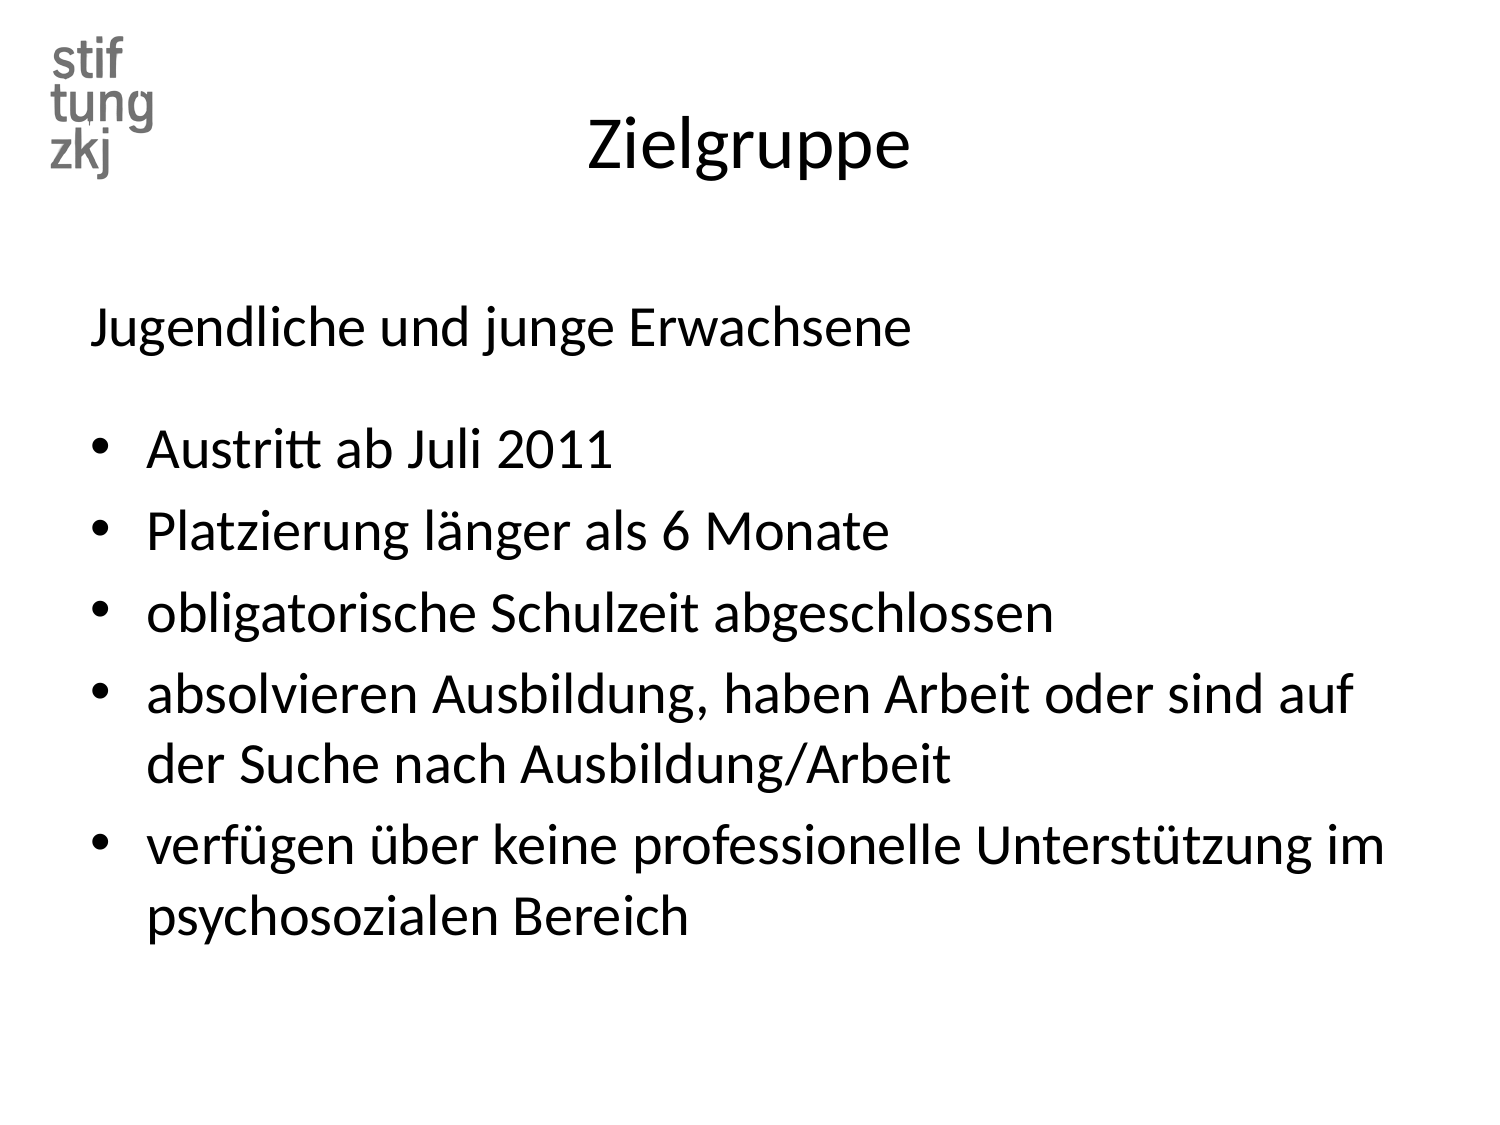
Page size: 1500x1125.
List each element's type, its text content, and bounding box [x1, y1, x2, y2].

title Zielgruppe [75, 45, 1425, 233]
picture [40, 30, 170, 204]
list Jugendliche und junge Erwachsene Austritt ab Juli 2011 Platzierung länger als 6 Monate obligatorische Schulzeit abgeschlossen absolvieren Ausbildung, haben Arbeit oder sind auf der Suche nach Ausbildung/Arbeit verfügen über keine professionelle Unterstützung im psychosozialen Bereich [75, 280, 1425, 1024]
